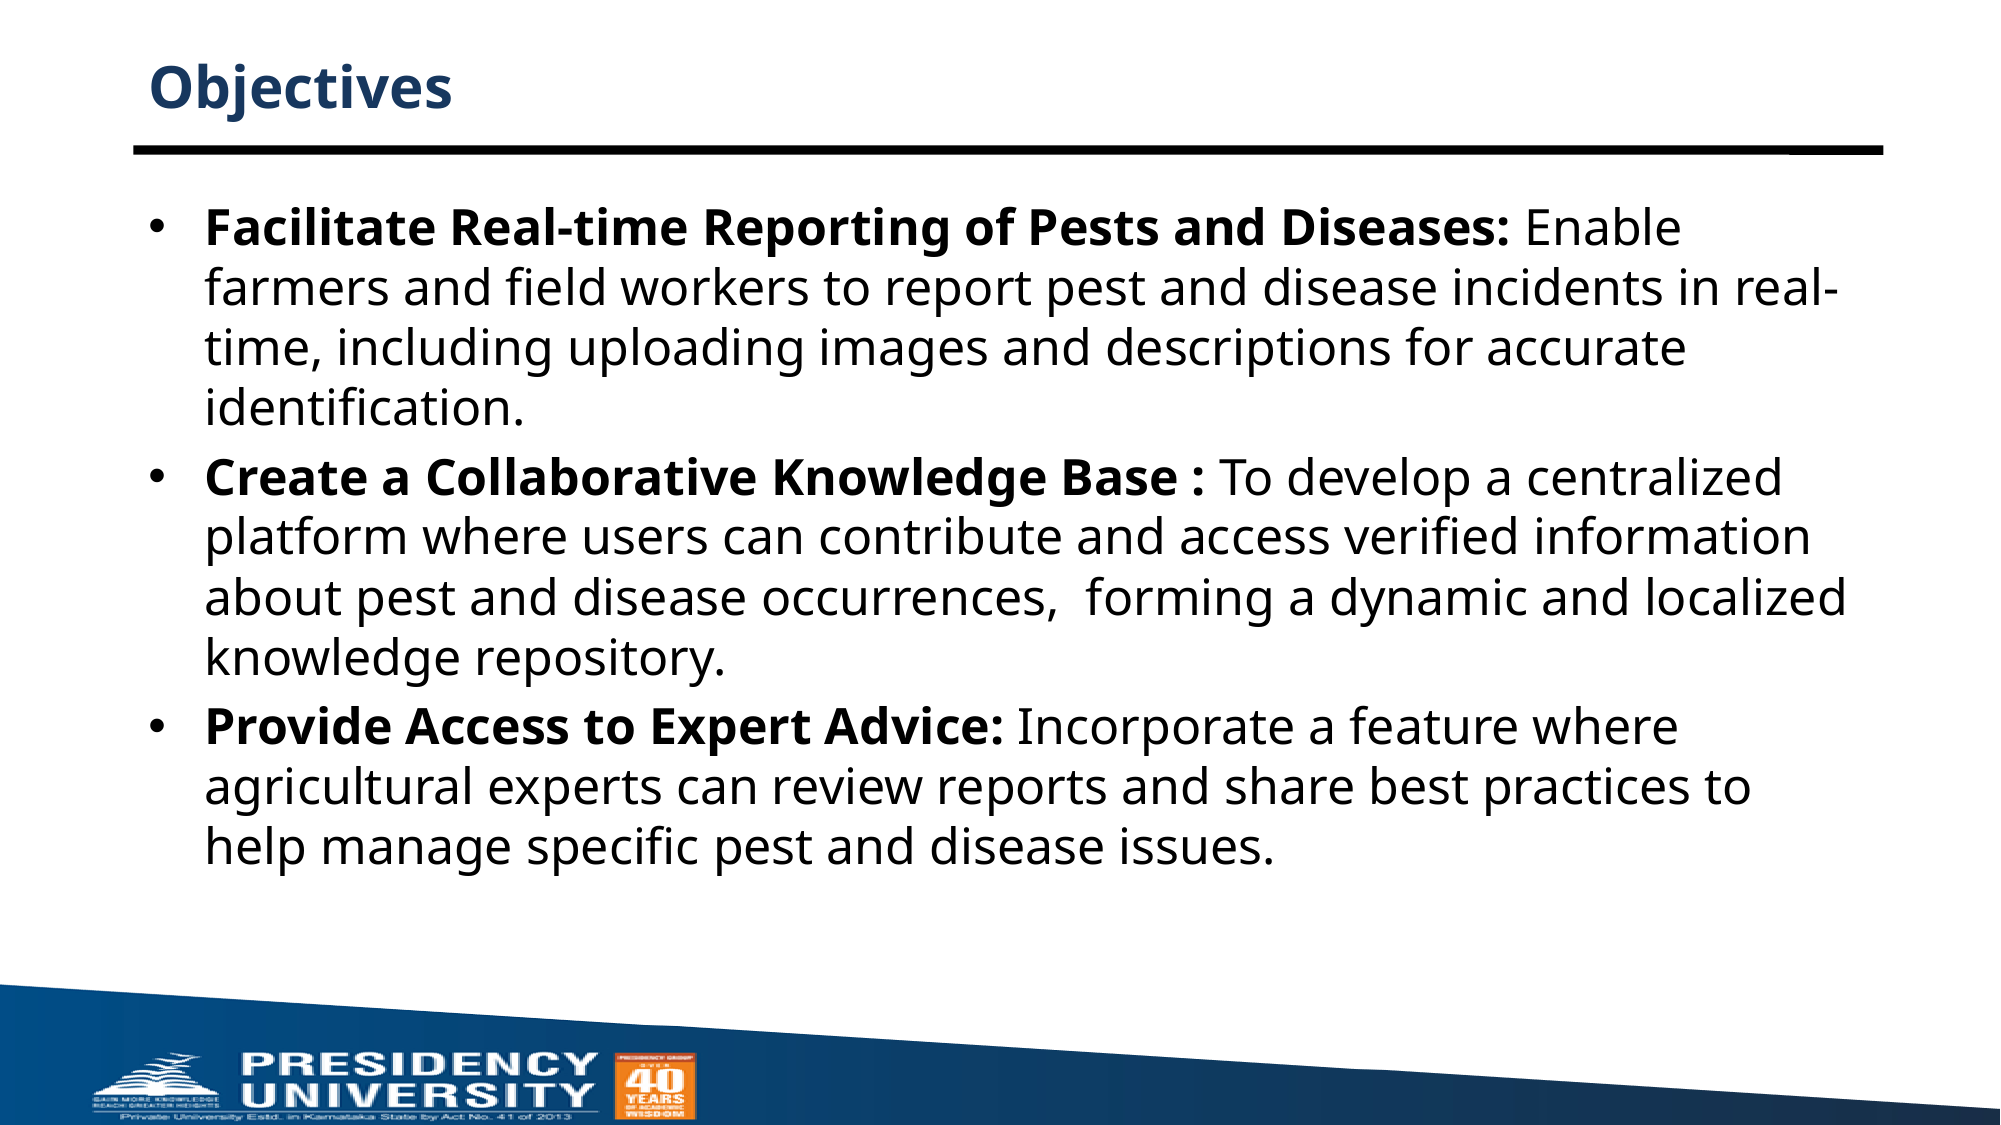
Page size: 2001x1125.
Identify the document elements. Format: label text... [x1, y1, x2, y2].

list Facilitate Real-time Reporting of Pests and Diseases: Enable farmers and field workers to report pest and disease incidents in real-time, including uploading images and descriptions for accurate identification. Create a Collaborative Knowledge Base : To develop a centralized platform where users can contribute and access verified information about pest and disease occurrences, forming a dynamic and localized knowledge repository. Provide Access to Expert Advice: Incorporate a feature where agricultural experts can review reports and share best practices to help manage specific pest and disease issues. [133, 187, 1884, 1000]
picture [0, 982, 2000, 1125]
title Objectives [133, 45, 1884, 125]
